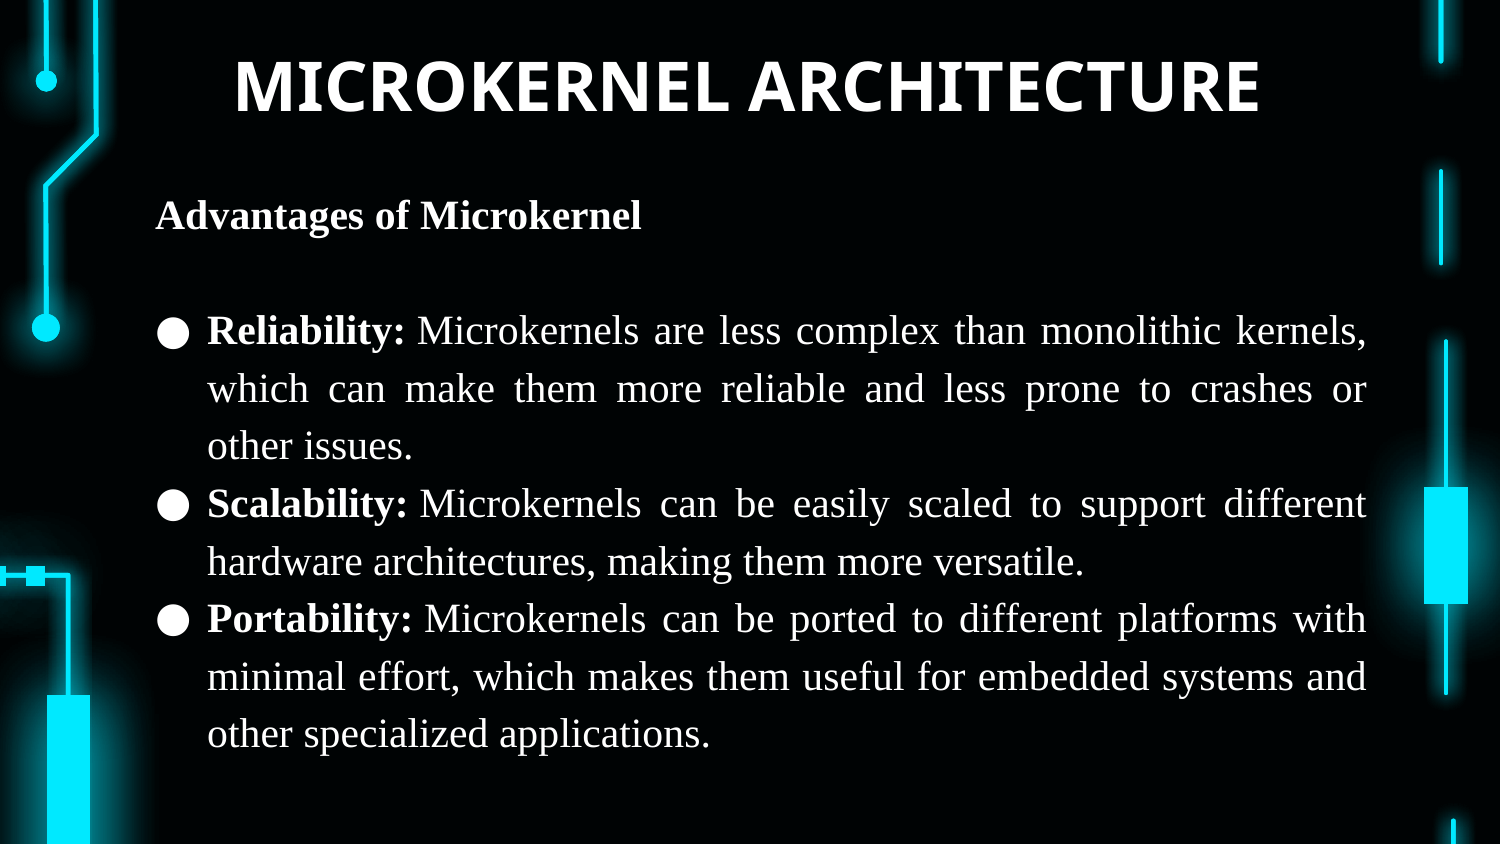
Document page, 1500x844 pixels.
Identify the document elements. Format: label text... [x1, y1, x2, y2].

title MICROKERNEL ARCHITECTURE [115, 28, 1382, 107]
list Advantages of Microkernel Reliability: Microkernels are less complex than monolithic kernels, which can make them more reliable and less prone to crashes or other issues. Scalability: Microkernels can be easily scaled to support different hardware architectures, making them more versatile. Portability: Microkernels can be ported to different platforms with minimal effort, which makes them useful for embedded systems and other specialized applications. [116, 165, 1383, 750]
